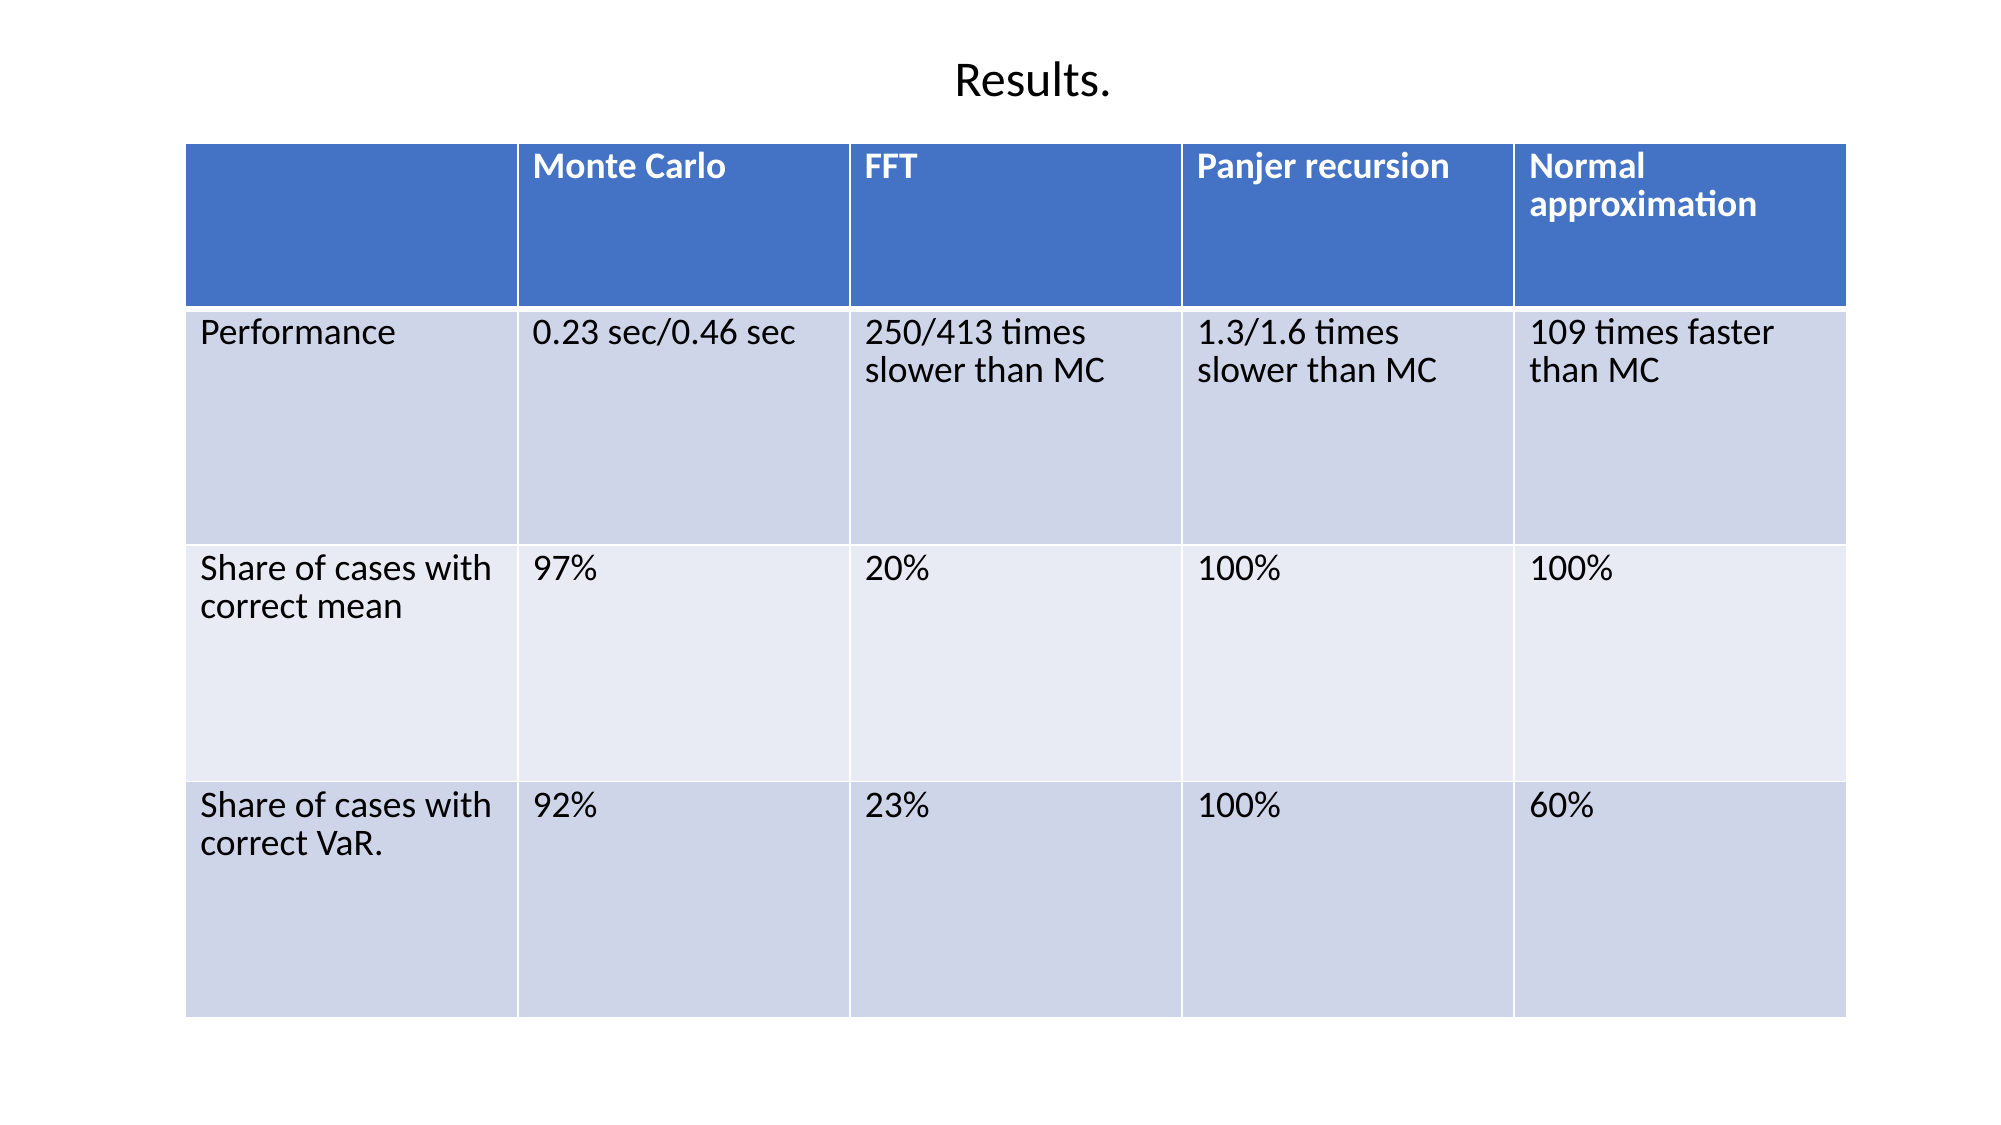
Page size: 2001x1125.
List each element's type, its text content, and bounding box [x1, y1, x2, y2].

table_cell Share of cases with correct mean [186, 546, 517, 781]
table_cell 23% [851, 782, 1181, 1017]
table_cell 250/413 times slower than MC [851, 312, 1181, 544]
table_cell 92% [519, 782, 849, 1017]
table_header Monte Carlo [519, 144, 849, 306]
table_cell Share of cases with correct VaR. [186, 782, 517, 1017]
table_cell 60% [1515, 782, 1846, 1017]
table_cell 100% [1515, 546, 1846, 781]
table_cell 97% [519, 546, 849, 781]
text_box Results. [153, 38, 1913, 234]
table_cell 1.3/1.6 times slower than MC [1183, 312, 1513, 544]
table_cell 20% [851, 546, 1181, 781]
table_header Panjer recursion [1183, 144, 1513, 306]
table_cell 109 times faster than MC [1515, 312, 1846, 544]
table_cell 100% [1183, 782, 1513, 1017]
table_cell 0.23 sec/0.46 sec [519, 312, 849, 544]
table_header FFT [851, 144, 1181, 306]
table_cell Performance [186, 312, 517, 544]
table_header [186, 144, 517, 306]
table_cell 100% [1183, 546, 1513, 781]
table_header Normal approximation [1515, 144, 1846, 306]
